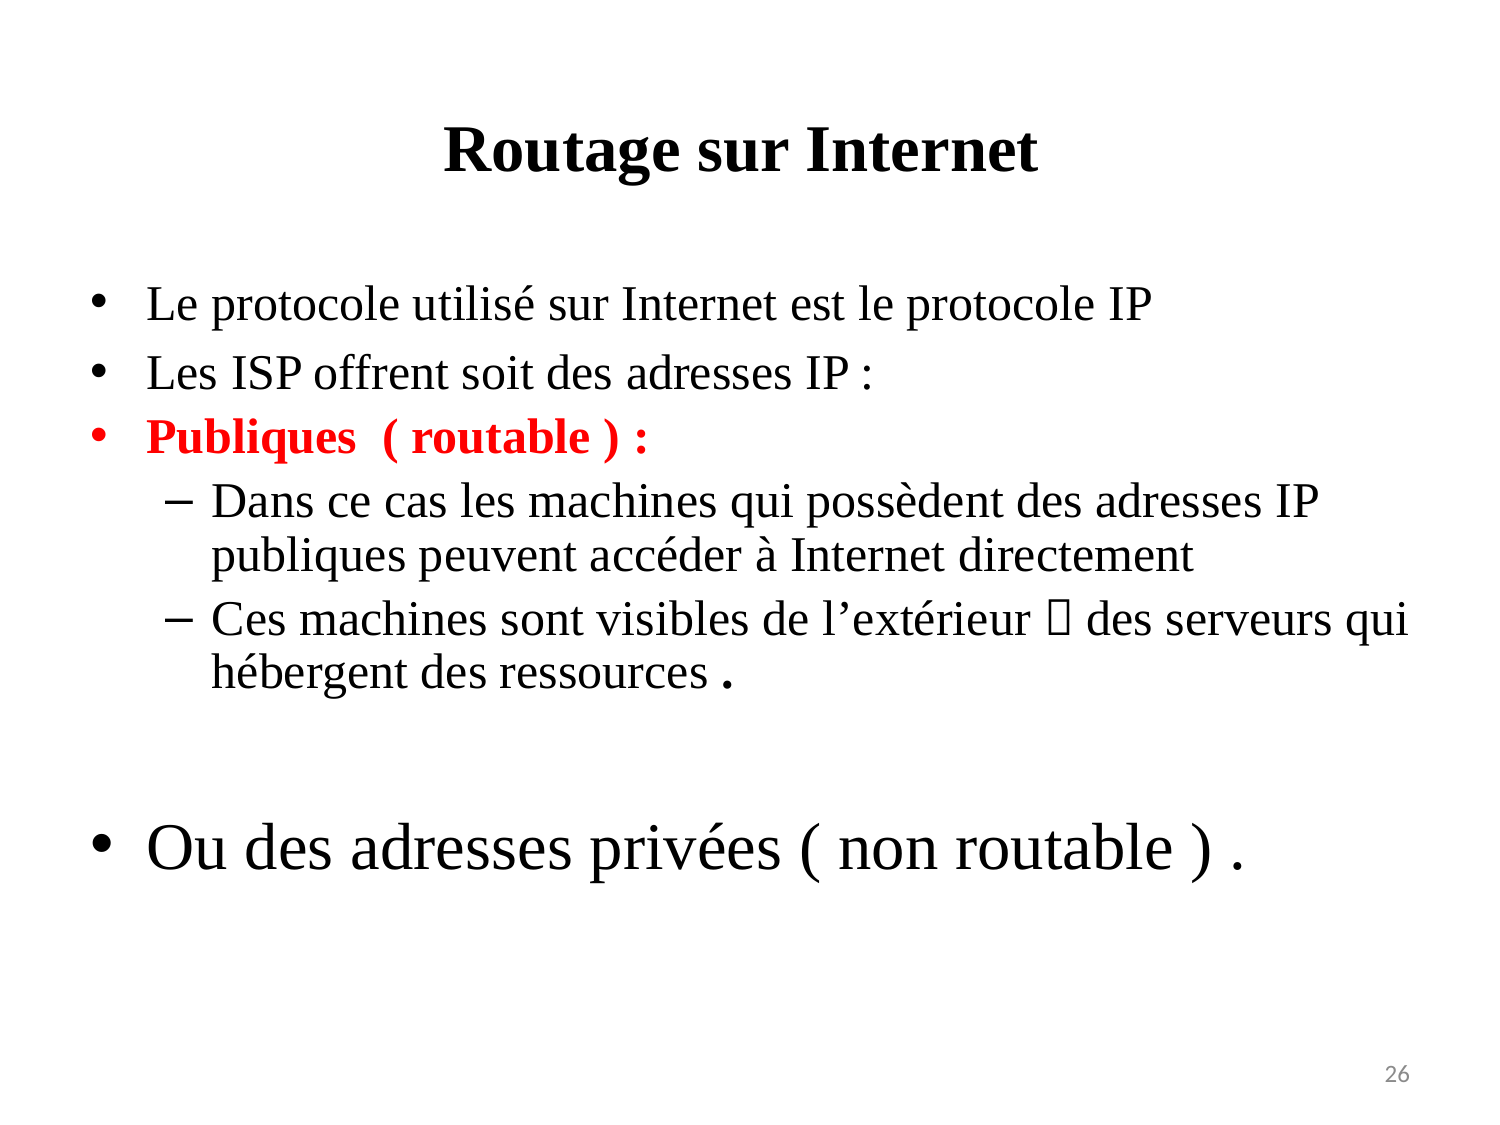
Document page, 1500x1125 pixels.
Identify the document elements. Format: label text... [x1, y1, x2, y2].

slide_number 26 [1074, 1042, 1425, 1103]
title Routage sur Internet [75, 45, 1425, 233]
list Le protocole utilisé sur Internet est le protocole IP Les ISP offrent soit des adresses IP : Publiques ( routable ) : Dans ce cas les machines qui possèdent des adresses IP publiques peuvent accéder à Internet directement Ces machines sont visibles de l’extérieur  des serveurs qui hébergent des ressources . Ou des adresses privées ( non routable ) . [75, 262, 1425, 1005]
